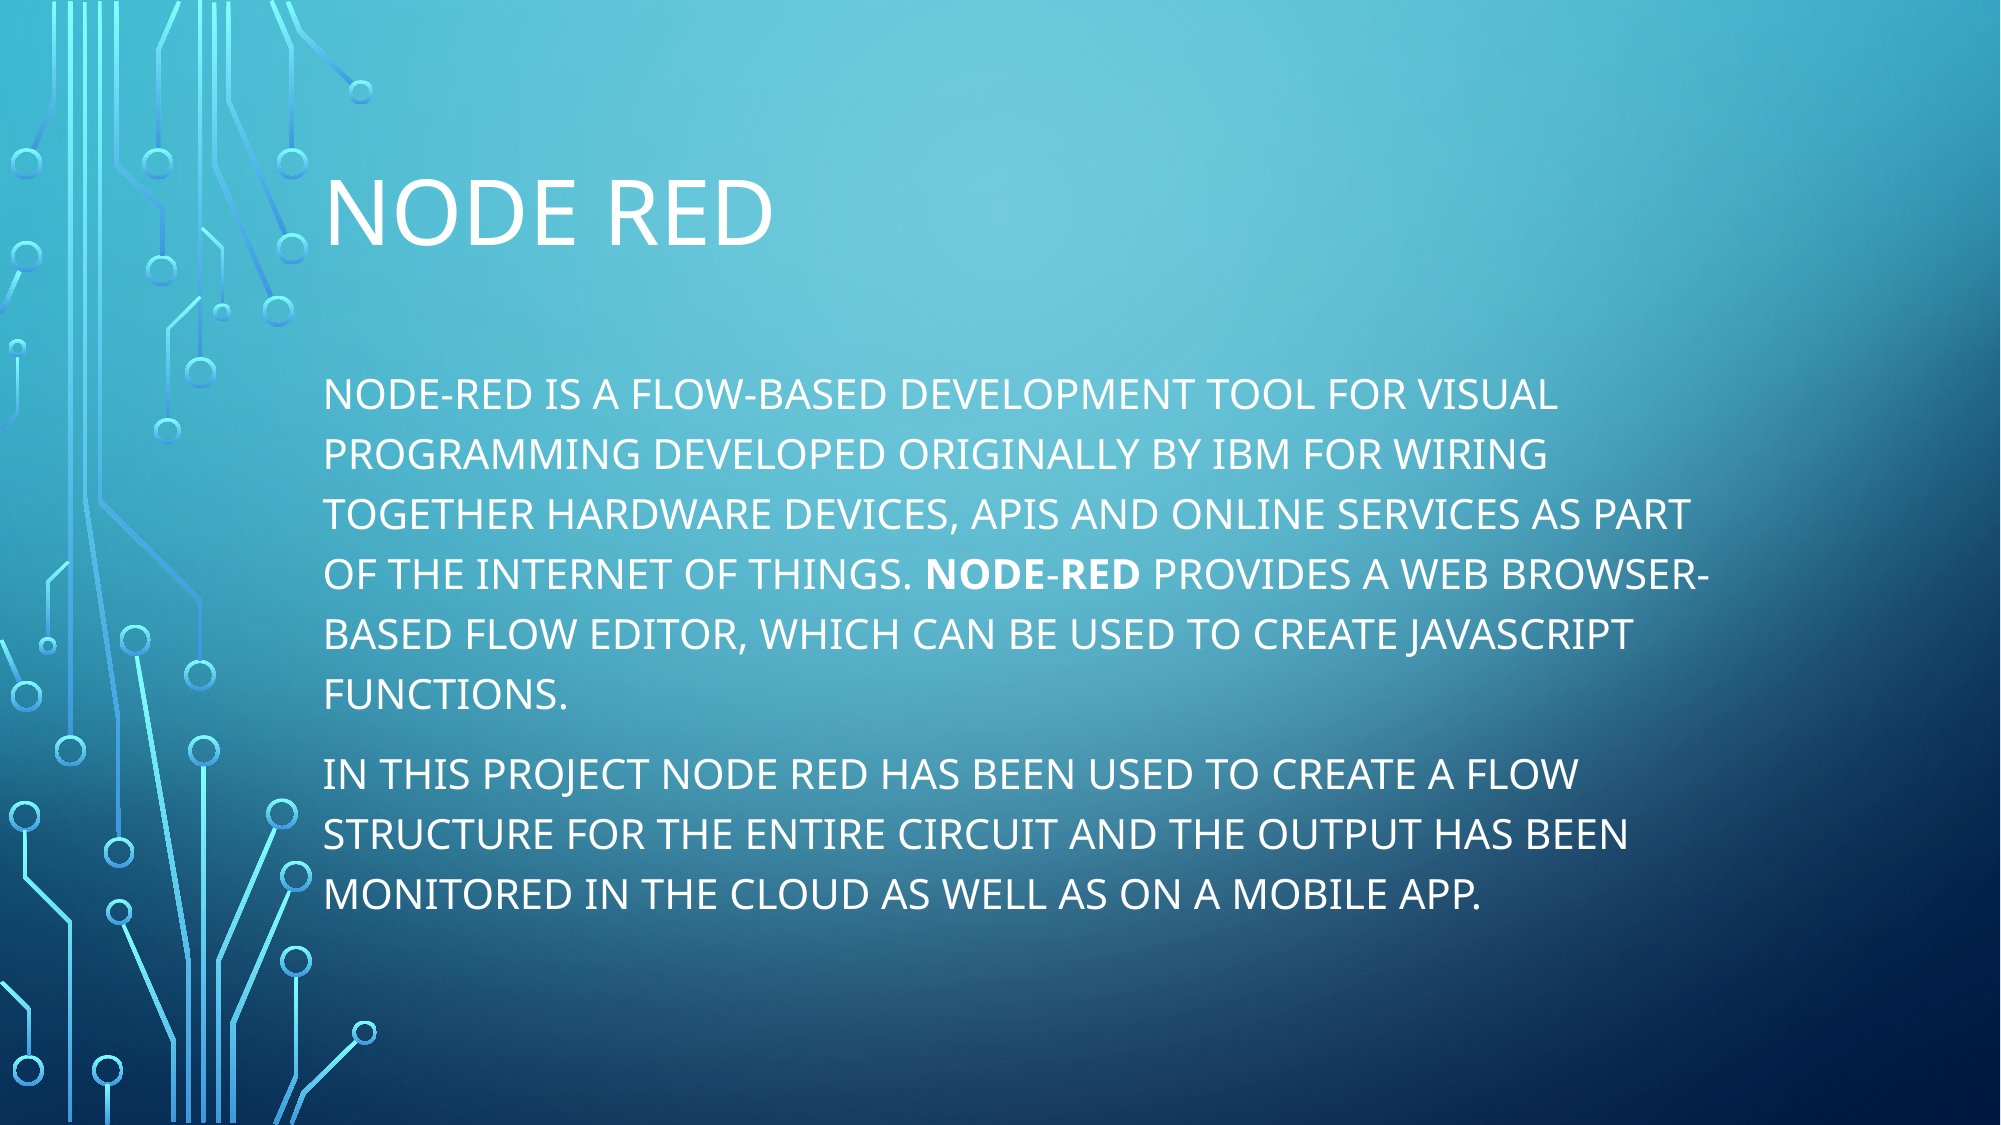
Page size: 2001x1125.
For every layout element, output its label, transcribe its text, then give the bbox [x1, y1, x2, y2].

subtitle Node-RED is a flow-based development tool for visual programming developed originally by IBM for wiring together hardware devices, APIs and online services as part of the Internet of Things. Node-RED provides a web browser-based flow editor, which can be used to create JavaScript functions. In this project node red has been used to create a flow structure for the entire circuit and the output has been monitored in the cloud as well as on a mobile app. [307, 198, 1750, 1017]
title Node red [307, 158, 1750, 198]
